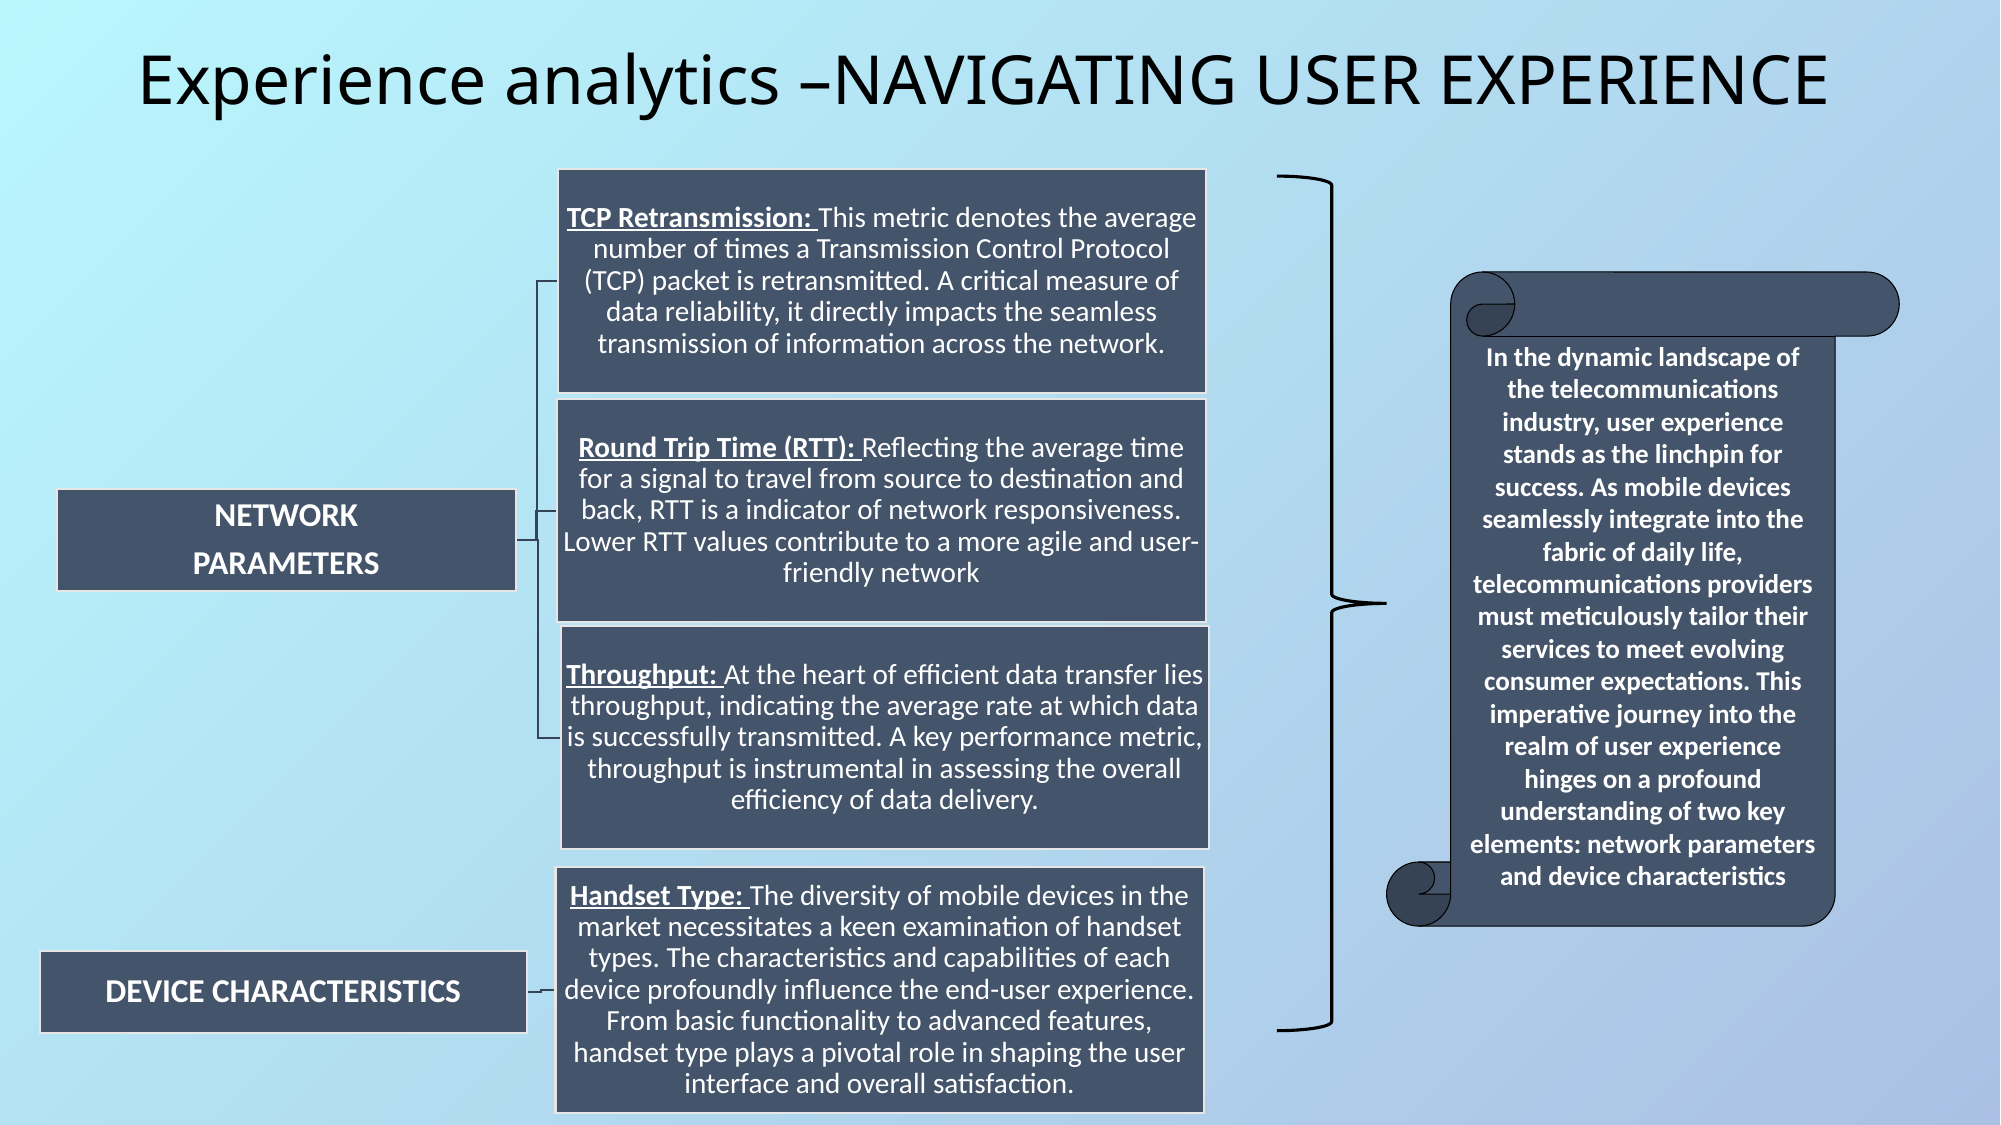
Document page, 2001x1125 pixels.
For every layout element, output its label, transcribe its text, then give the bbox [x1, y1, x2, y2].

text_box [15, 695, 1323, 1125]
text_box [1276, 174, 1387, 1029]
title Experience analytics –NAVIGATING USER EXPERIENCE [1259, 33, 1847, 131]
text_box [56, 33, 1259, 695]
text_box In the dynamic landscape of the telecommunications industry, user experience stands as the linchpin for success. As mobile devices seamlessly integrate into the fabric of daily life, telecommunications providers must meticulously tailor their services to meet evolving consumer expectations. This imperative journey into the realm of user experience hinges on a profound understanding of two key elements: network parameters and device characteristics [1386, 271, 1900, 927]
